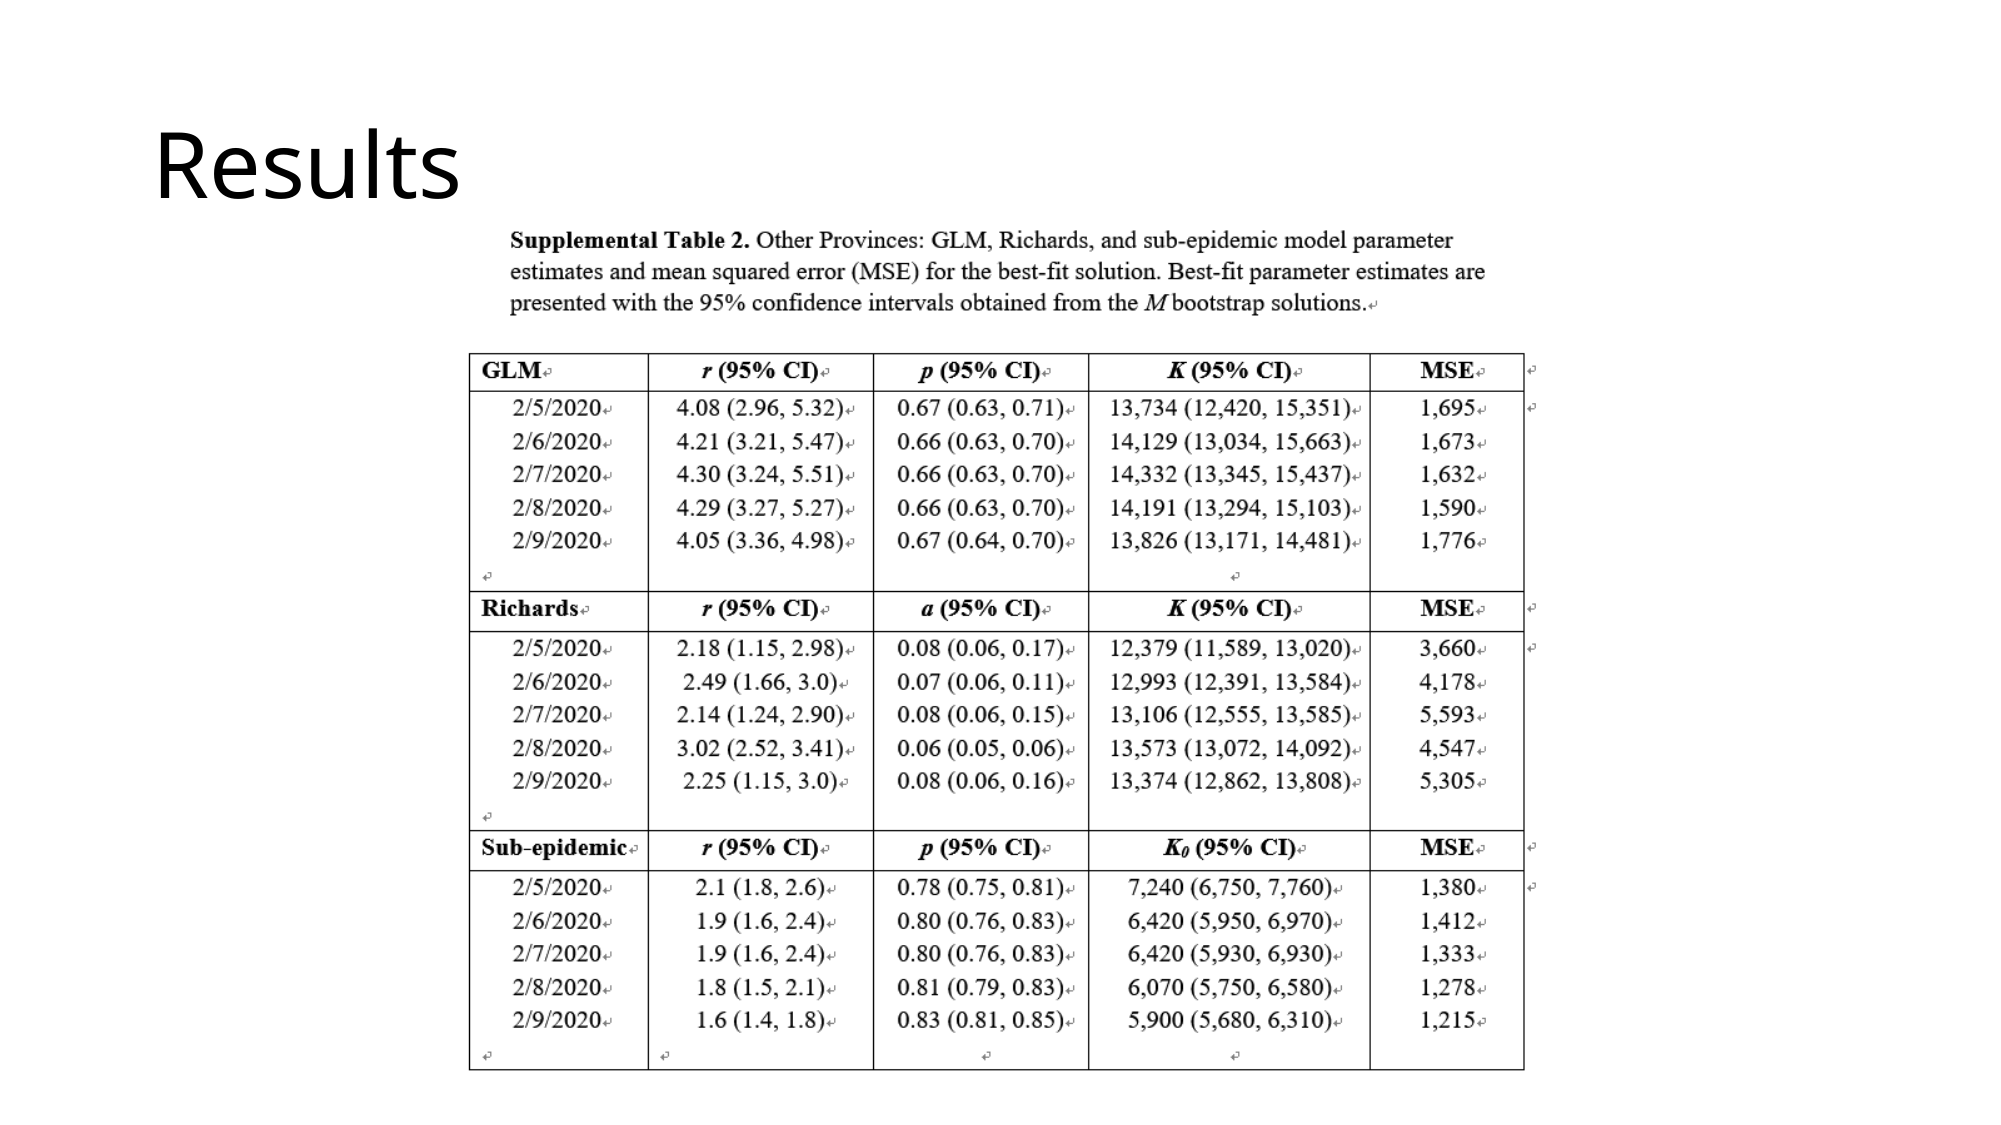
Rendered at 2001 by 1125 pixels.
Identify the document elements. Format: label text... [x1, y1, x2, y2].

picture [459, 228, 1541, 1083]
title Results [137, 59, 1863, 278]
